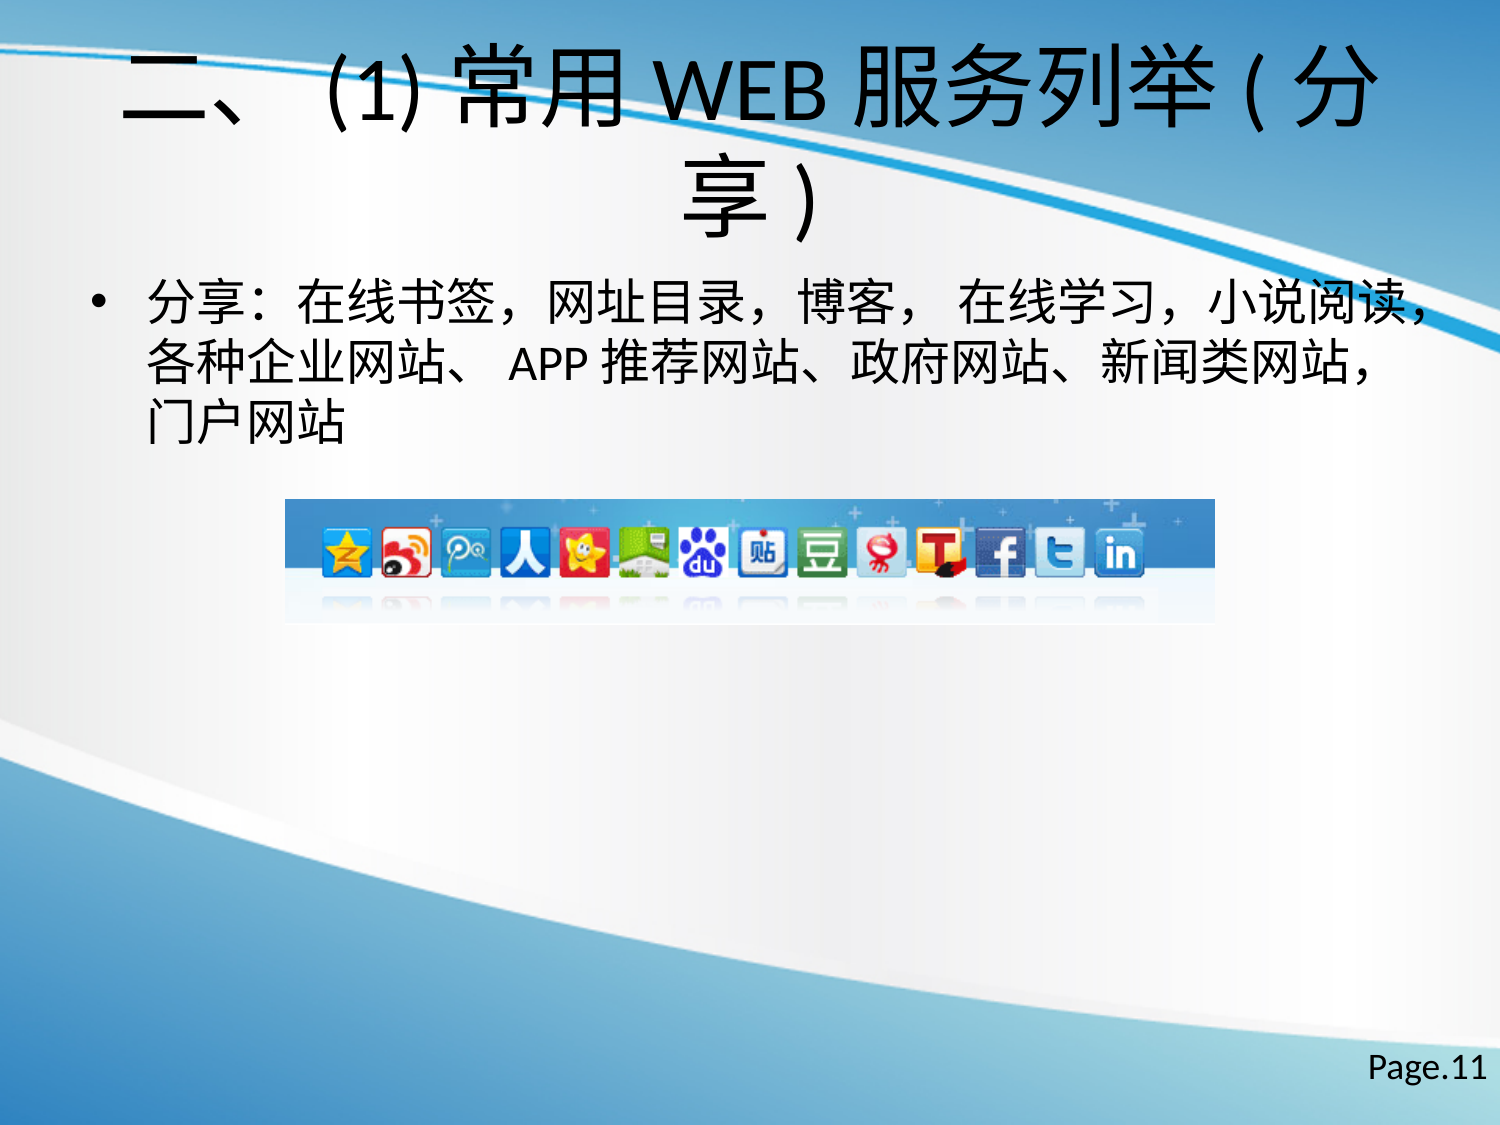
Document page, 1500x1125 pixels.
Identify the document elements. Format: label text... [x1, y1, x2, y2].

list 分享：在线书签，网址目录，博客， 在线学习，小说阅读，各种企业网站、APP推荐网站、政府网站、新闻类网站，门户网站 [75, 262, 1425, 1005]
picture [0, 0, 1500, 1125]
text_box Page.11 [1353, 1034, 1500, 1095]
title 二、(1)常用WEB服务列举(分享) [75, 45, 1425, 233]
